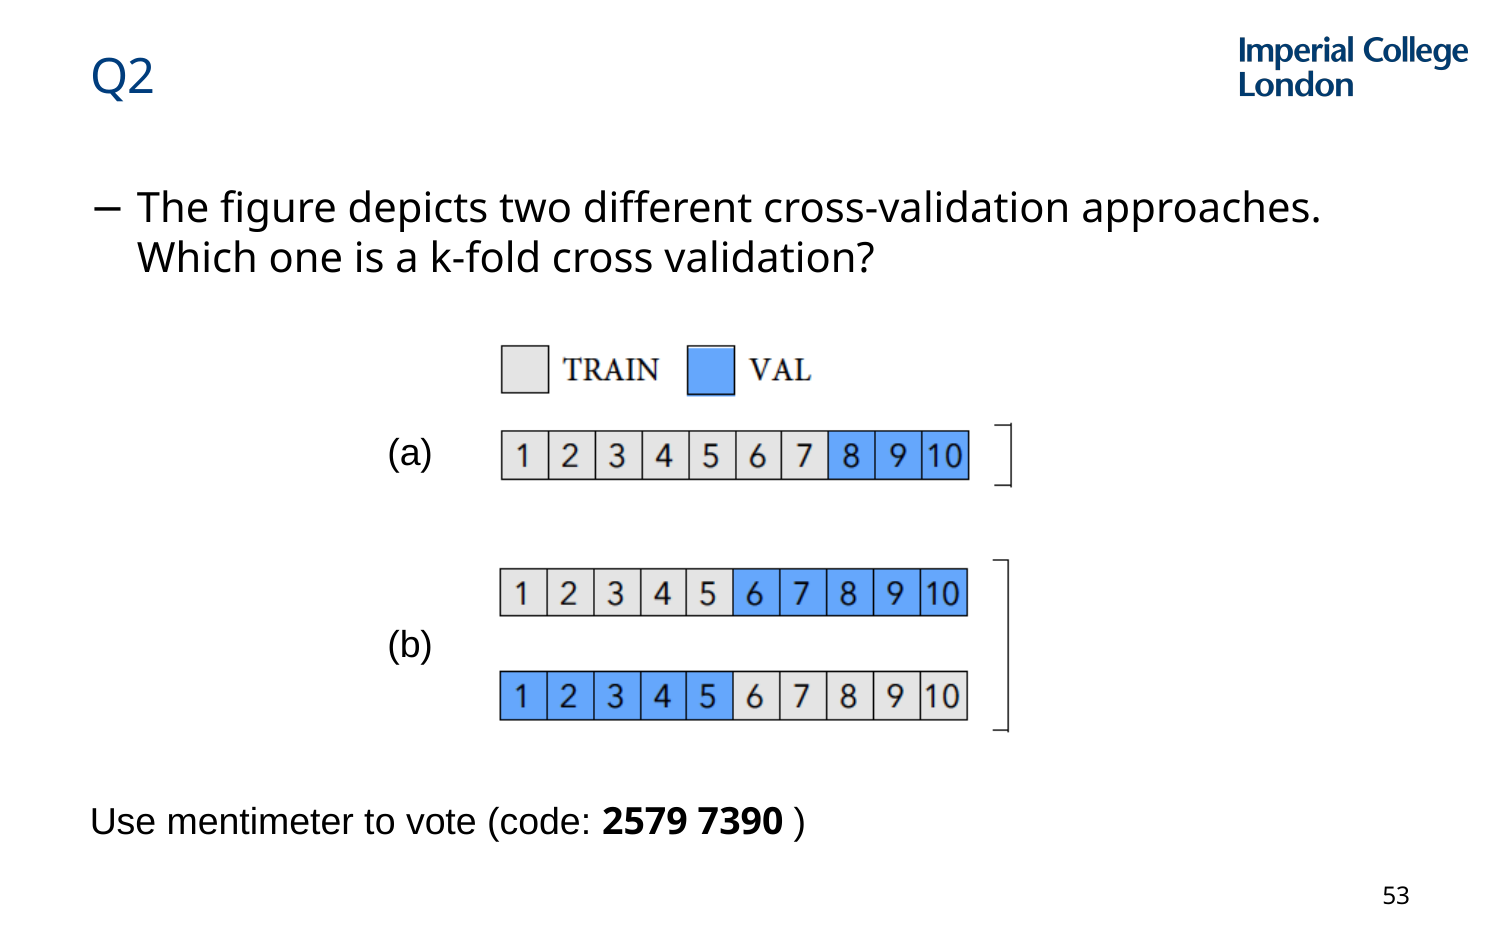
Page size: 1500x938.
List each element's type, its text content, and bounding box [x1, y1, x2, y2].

text_box (a) [372, 420, 425, 481]
picture [1425, 18, 1486, 114]
text_box (b) [372, 612, 425, 673]
list The figure depicts two different cross-validation approaches. Which one is a k-fold cross validation? [75, 173, 1425, 853]
title Q2 [75, 0, 1425, 153]
picture [430, 319, 1076, 757]
text_box Use mentimeter to vote (code: 2579 7390 ) [75, 789, 1128, 850]
slide_number 53 [1074, 872, 1426, 920]
